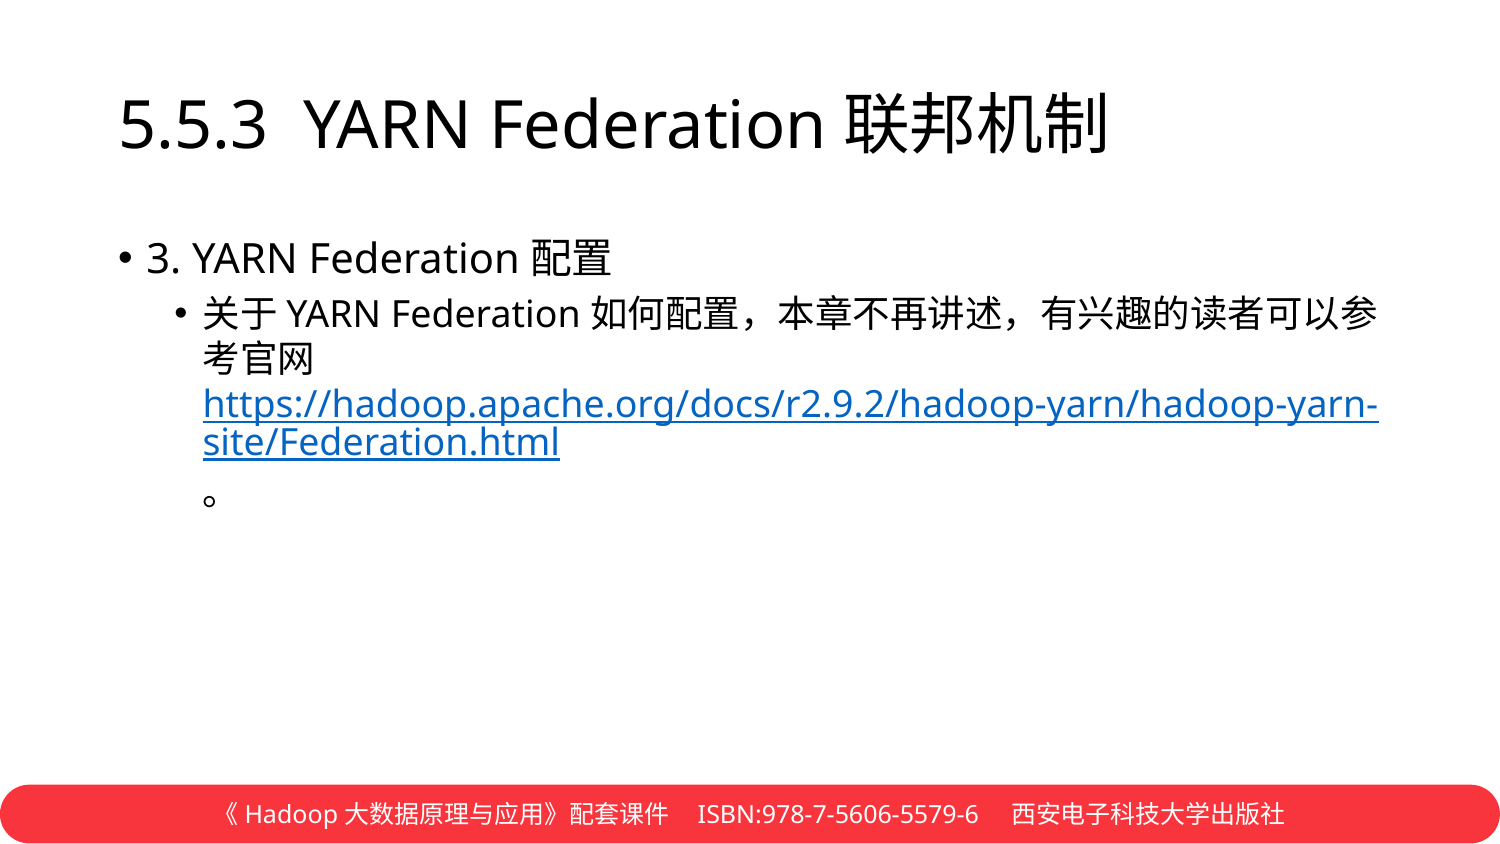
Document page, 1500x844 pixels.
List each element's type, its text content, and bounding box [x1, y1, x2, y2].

title 5.5.3 YARN Federation联邦机制 [103, 44, 1397, 208]
list 3. YARN Federation配置 关于YARN Federation如何配置，本章不再讲述，有兴趣的读者可以参考官网https://hadoop.apache.org/docs/r2.9.2/hadoop-yarn/hadoop-yarn-site/Federation.html。 [103, 224, 1397, 760]
